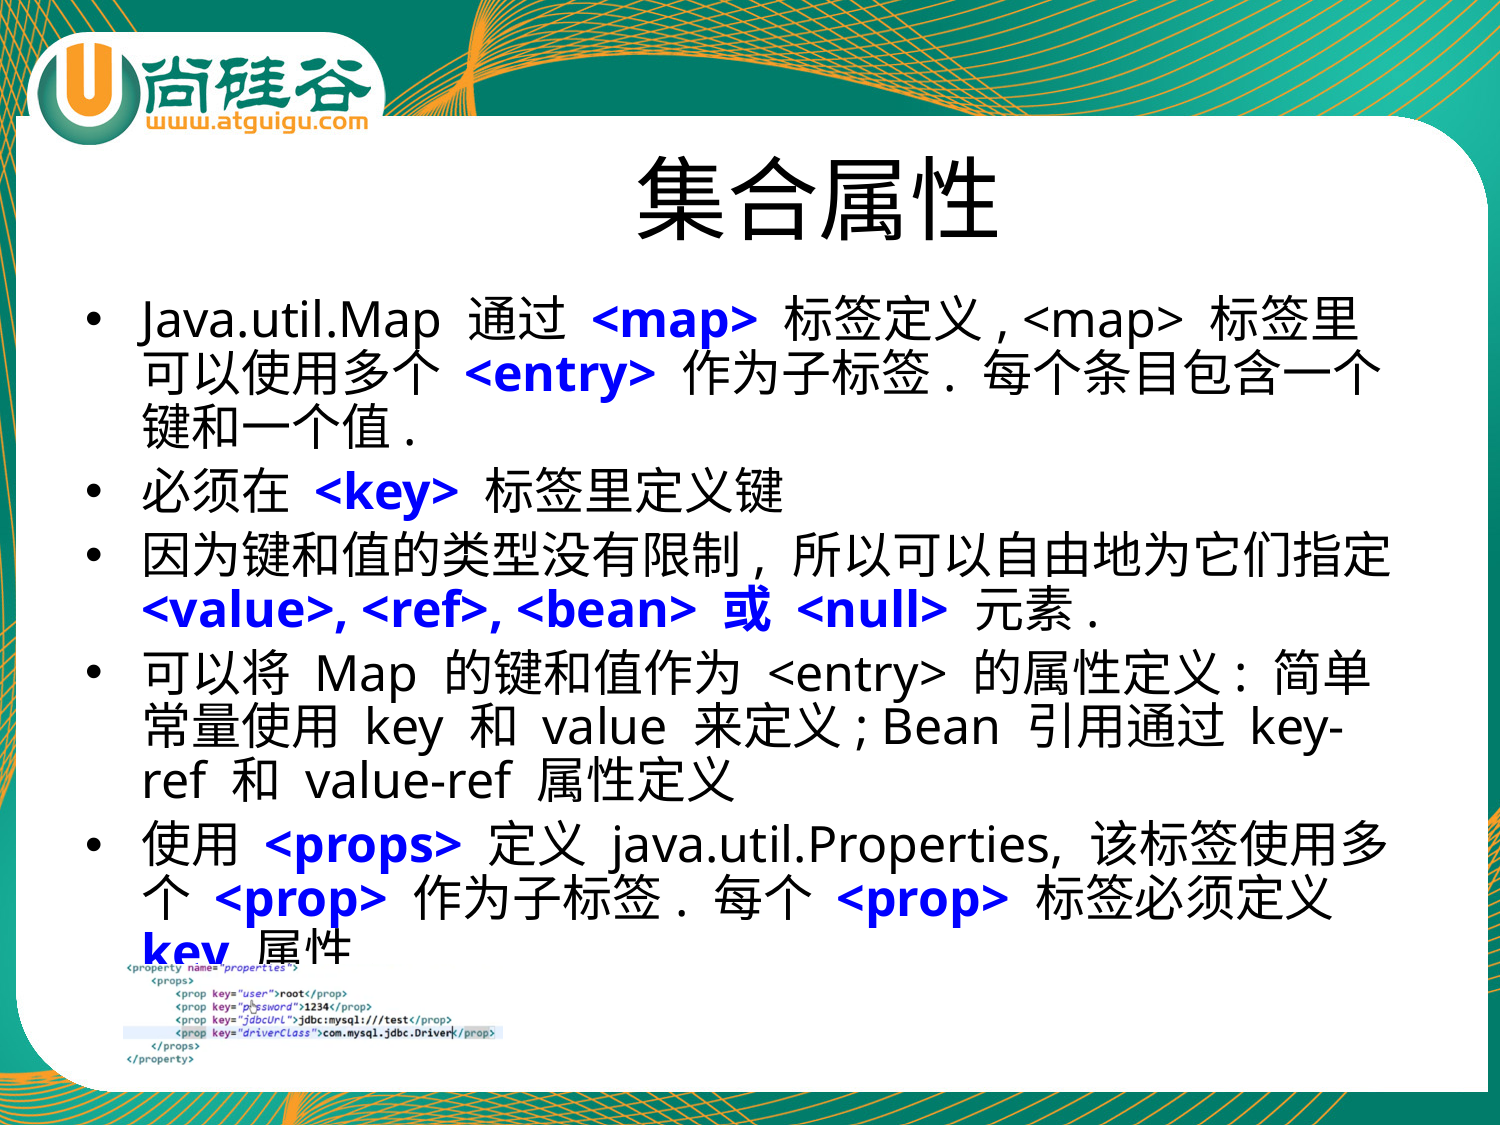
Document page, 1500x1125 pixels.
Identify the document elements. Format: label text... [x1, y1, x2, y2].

picture [0, 0, 1500, 1125]
title 集合属性 [144, 114, 1495, 279]
list Java.util.Map 通过 <map> 标签定义, <map> 标签里可以使用多个 <entry> 作为子标签. 每个条目包含一个键和一个值. 必须在 <key> 标签里定义键 因为键和值的类型没有限制, 所以可以自由地为它们指定 <value>, <ref>, <bean> 或 <null> 元素. 可以将 Map 的键和值作为 <entry> 的属性定义: 简单常量使用 key 和 value 来定义; Bean 引用通过 key-ref 和 value-ref 属性定义 使用 <props> 定义 java.util.Properties, 该标签使用多个 <prop> 作为子标签. 每个 <prop> 标签必须定义 key 属性. [70, 286, 1424, 1000]
